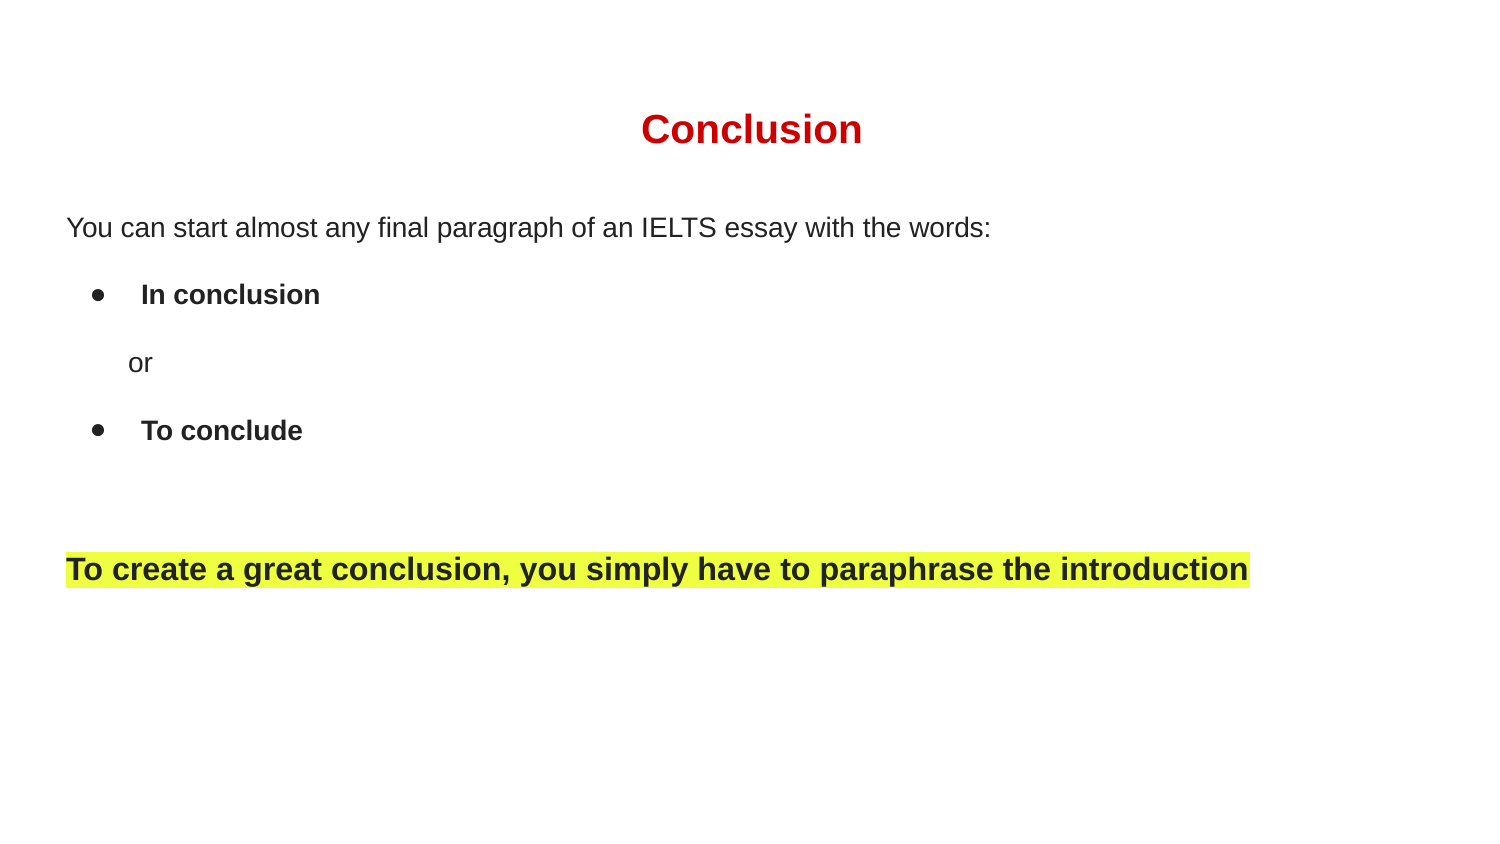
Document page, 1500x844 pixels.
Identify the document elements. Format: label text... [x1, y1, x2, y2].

list You can start almost any final paragraph of an IELTS essay with the words: In conclusion or To conclude To create a great conclusion, you simply have to paraphrase the introduction [51, 189, 1449, 750]
title Conclusion [51, 72, 1449, 167]
